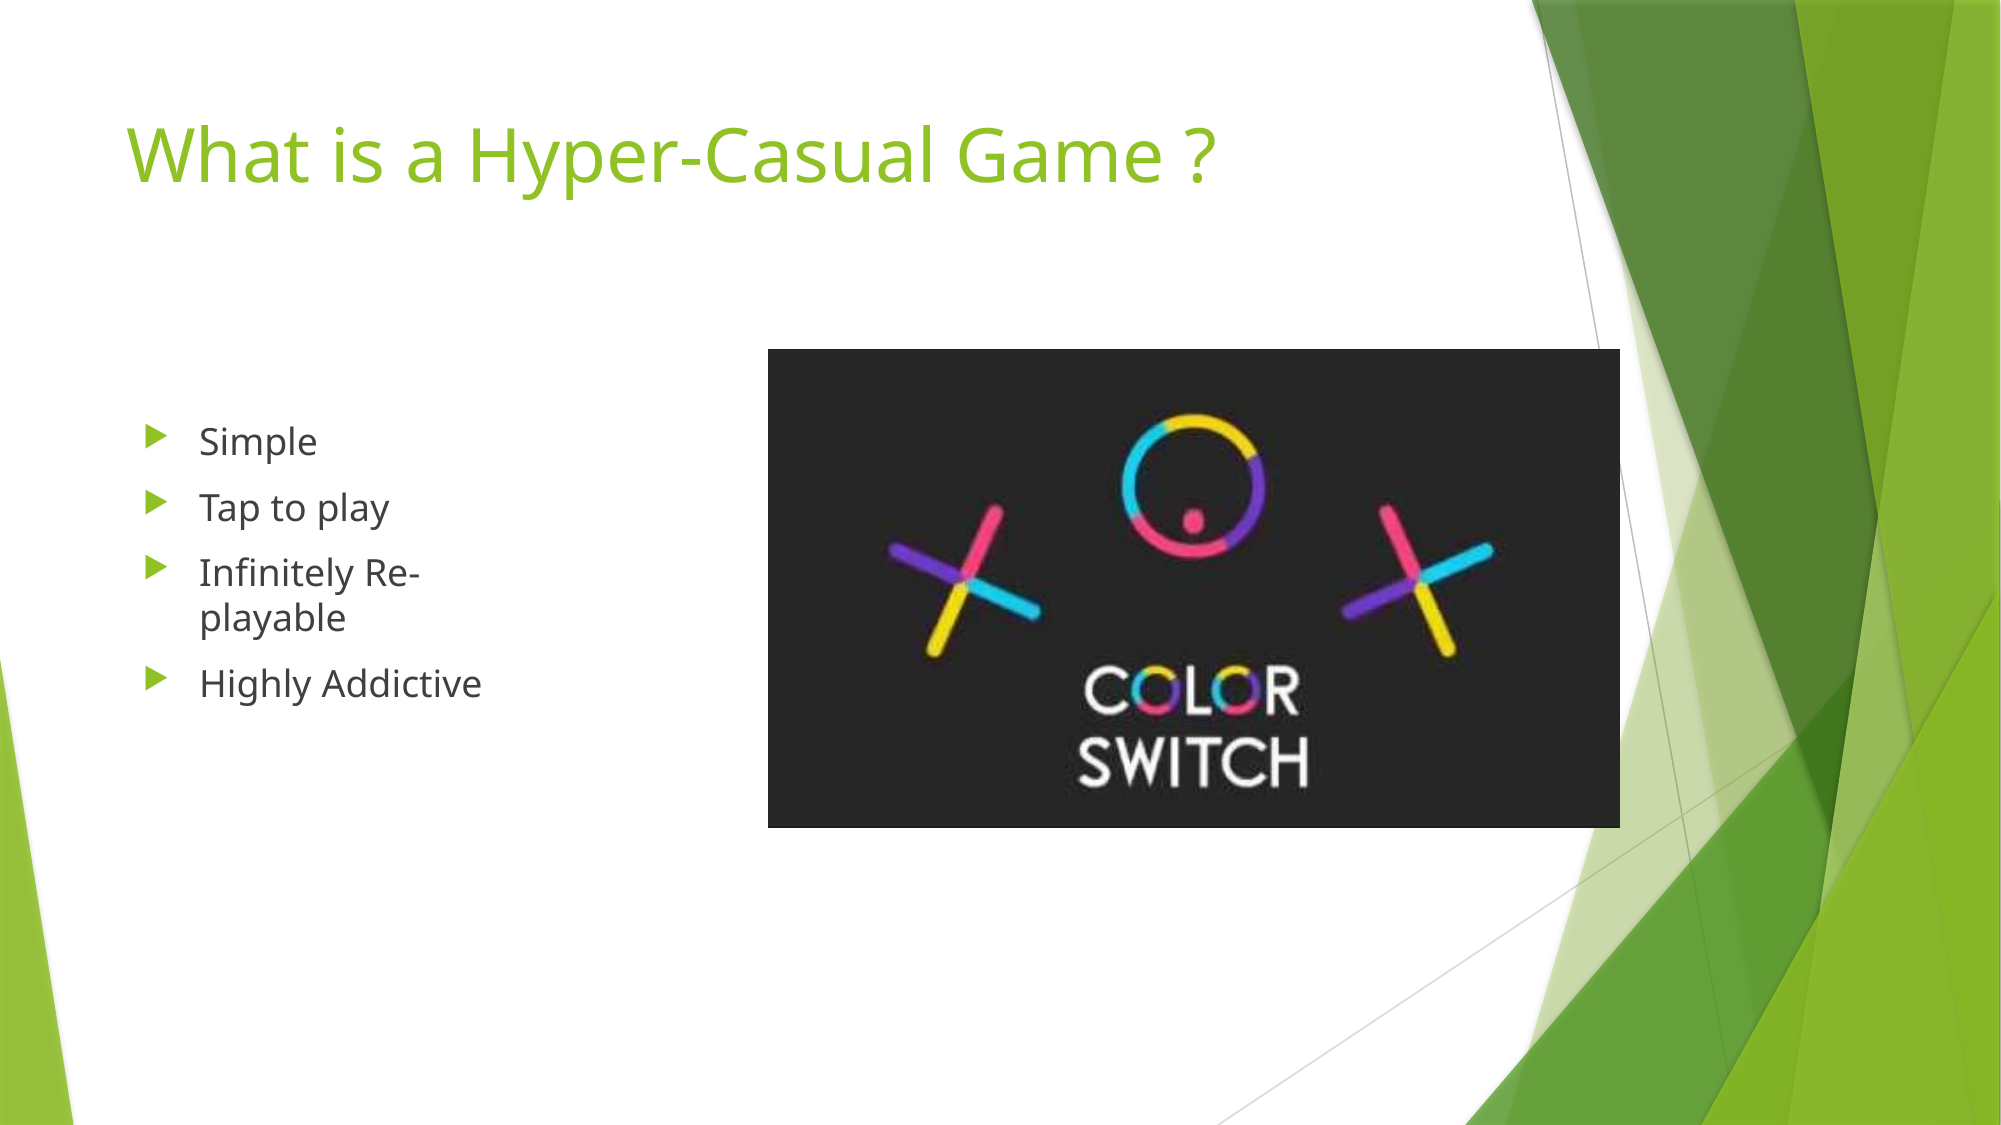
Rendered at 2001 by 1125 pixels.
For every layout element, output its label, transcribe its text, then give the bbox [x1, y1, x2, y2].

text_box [767, 348, 1622, 829]
list Simple Tap to play Infinitely Re-playable Highly Addictive [127, 410, 512, 1047]
title What is a Hyper-Casual Game ? [111, 99, 1522, 317]
